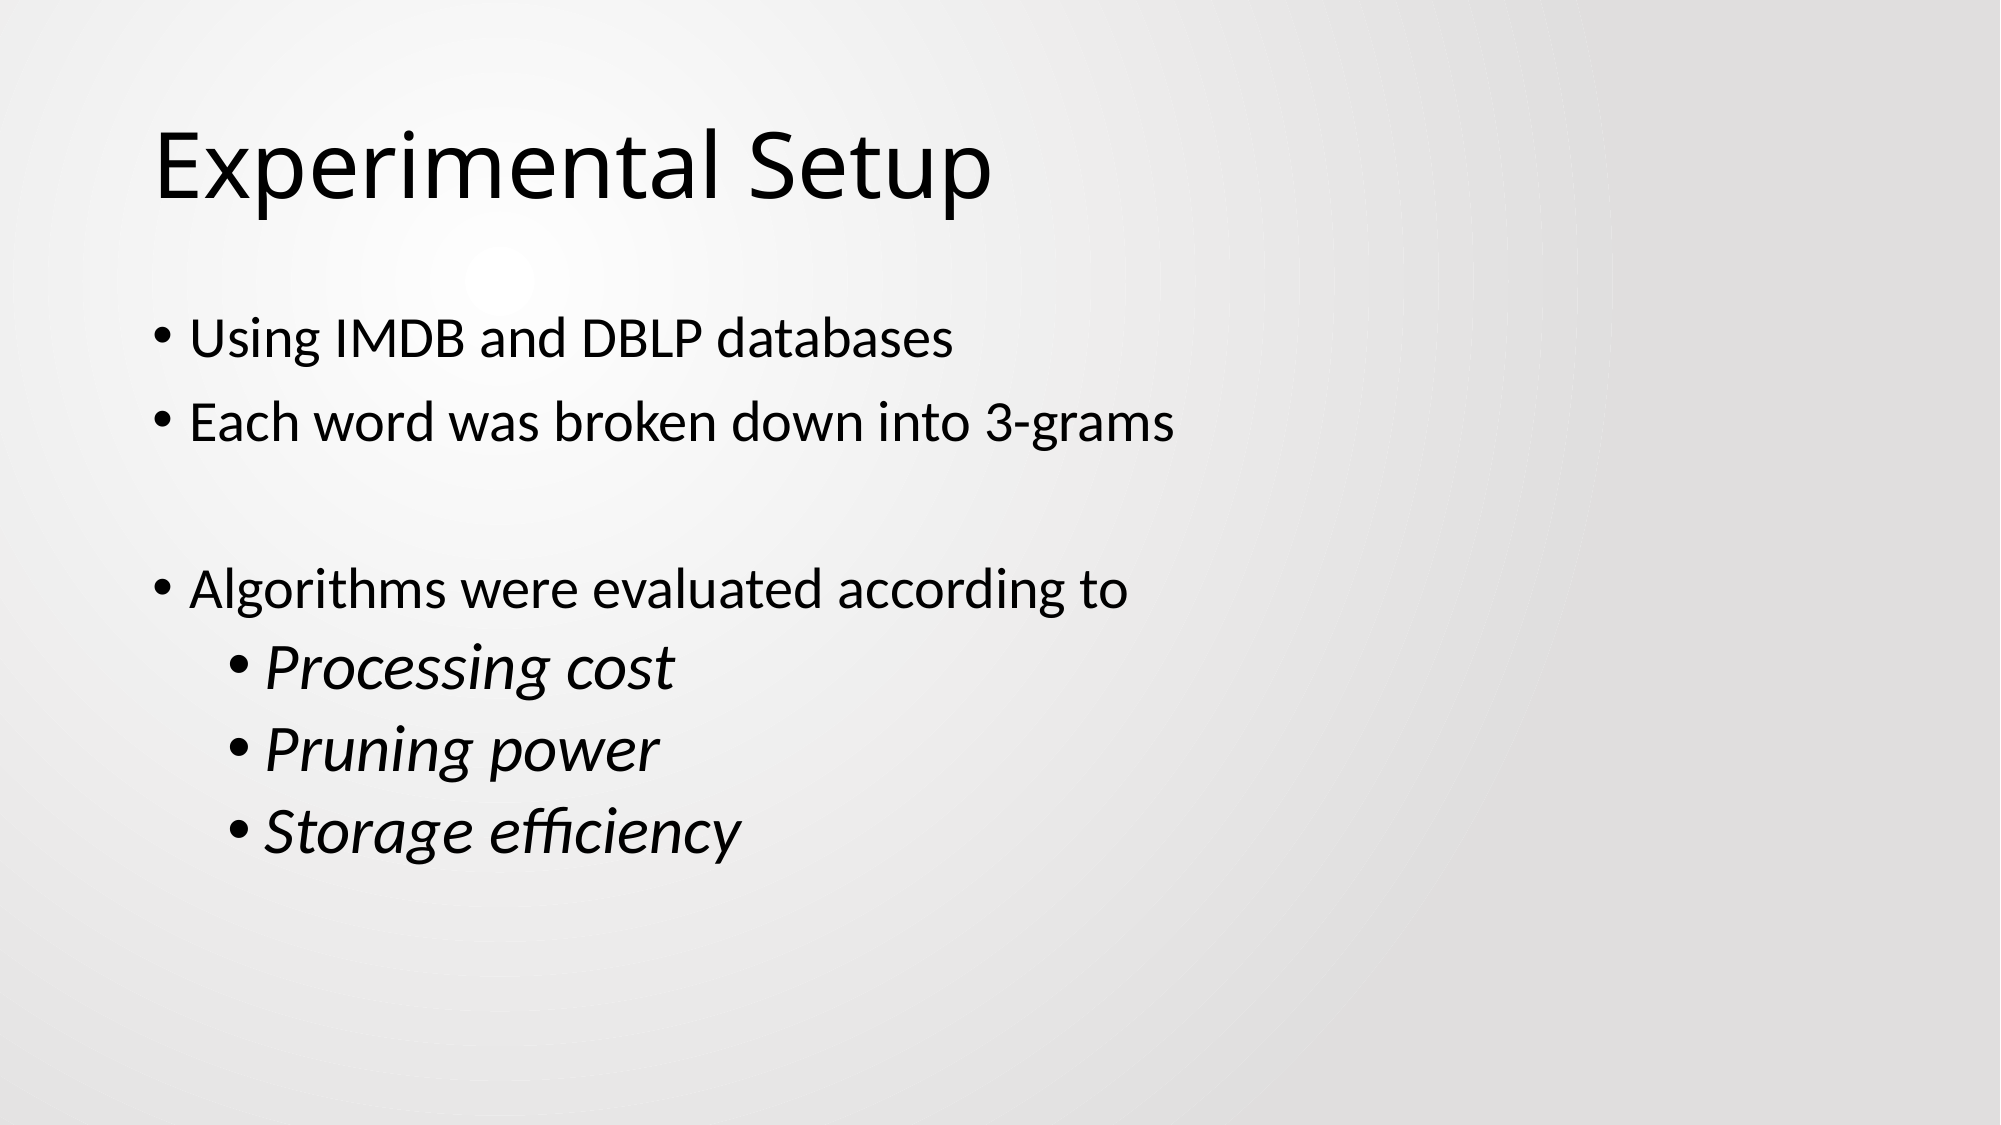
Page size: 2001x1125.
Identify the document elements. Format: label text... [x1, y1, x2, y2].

title Experimental Setup [137, 59, 1863, 278]
list Using IMDB and DBLP databases Each word was broken down into 3-grams Algorithms were evaluated according to Processing cost Pruning power Storage efficiency [137, 299, 1863, 1014]
